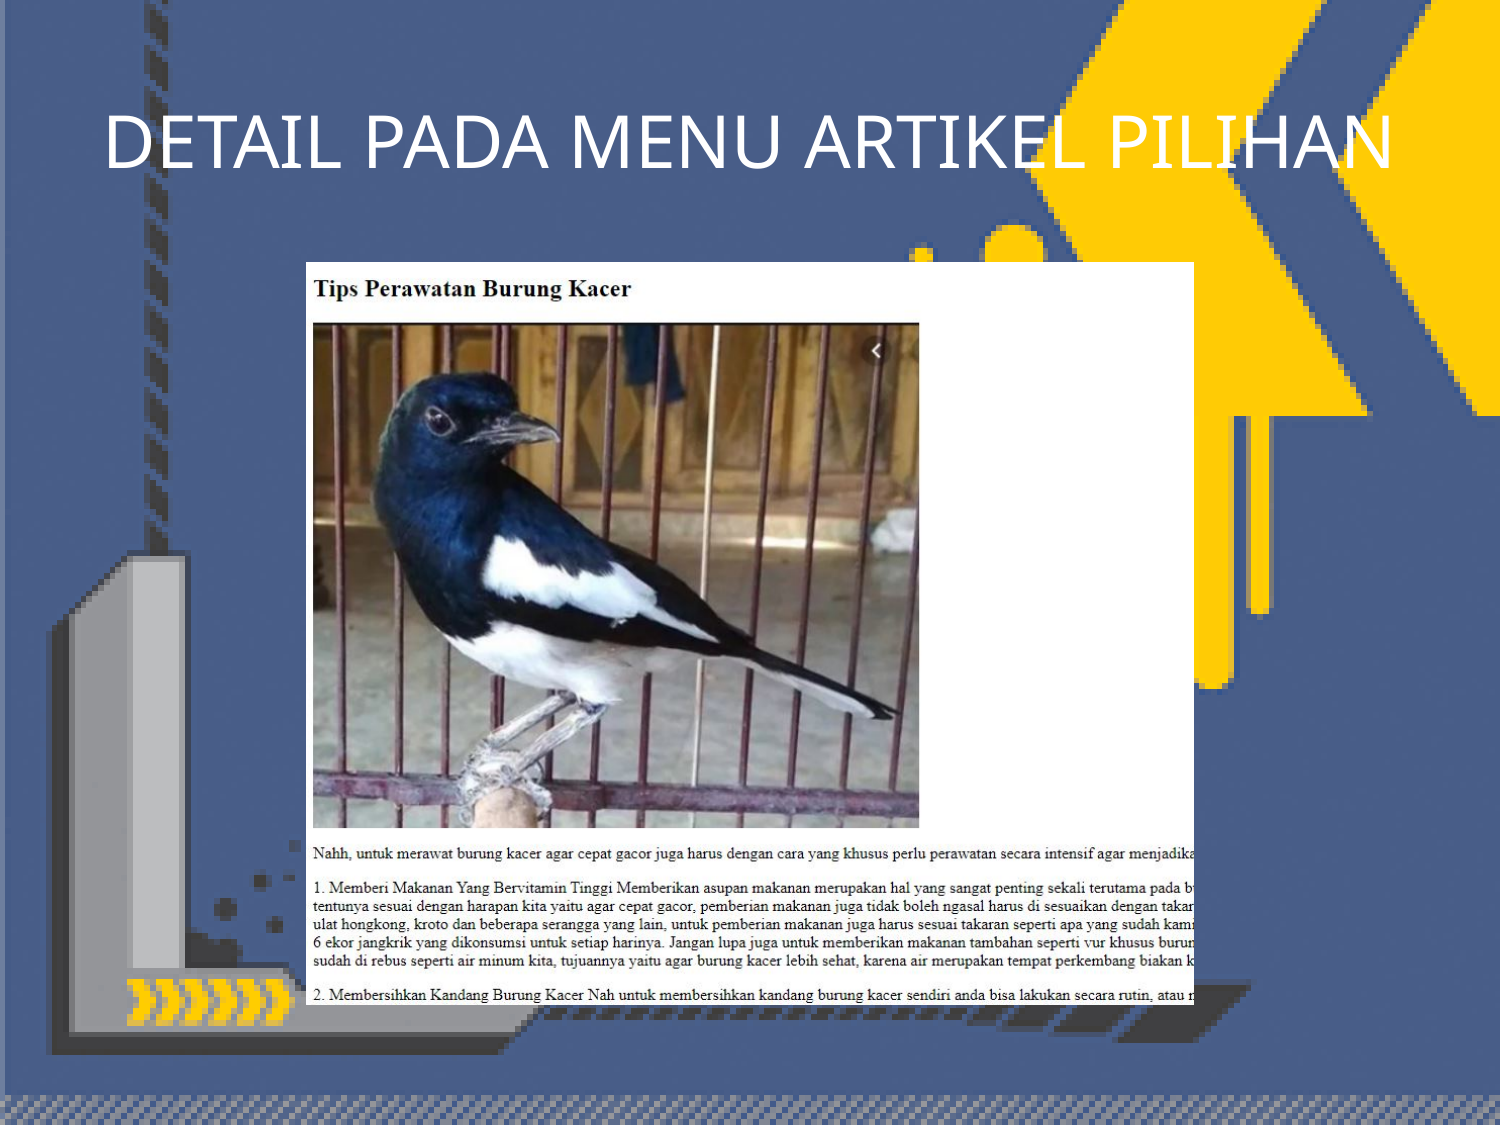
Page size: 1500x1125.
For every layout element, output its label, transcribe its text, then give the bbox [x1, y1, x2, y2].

picture [0, 0, 1500, 1125]
title DETAIL PADA MENU ARTIKEL PILIHAN [75, 45, 1425, 233]
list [305, 262, 1195, 1006]
